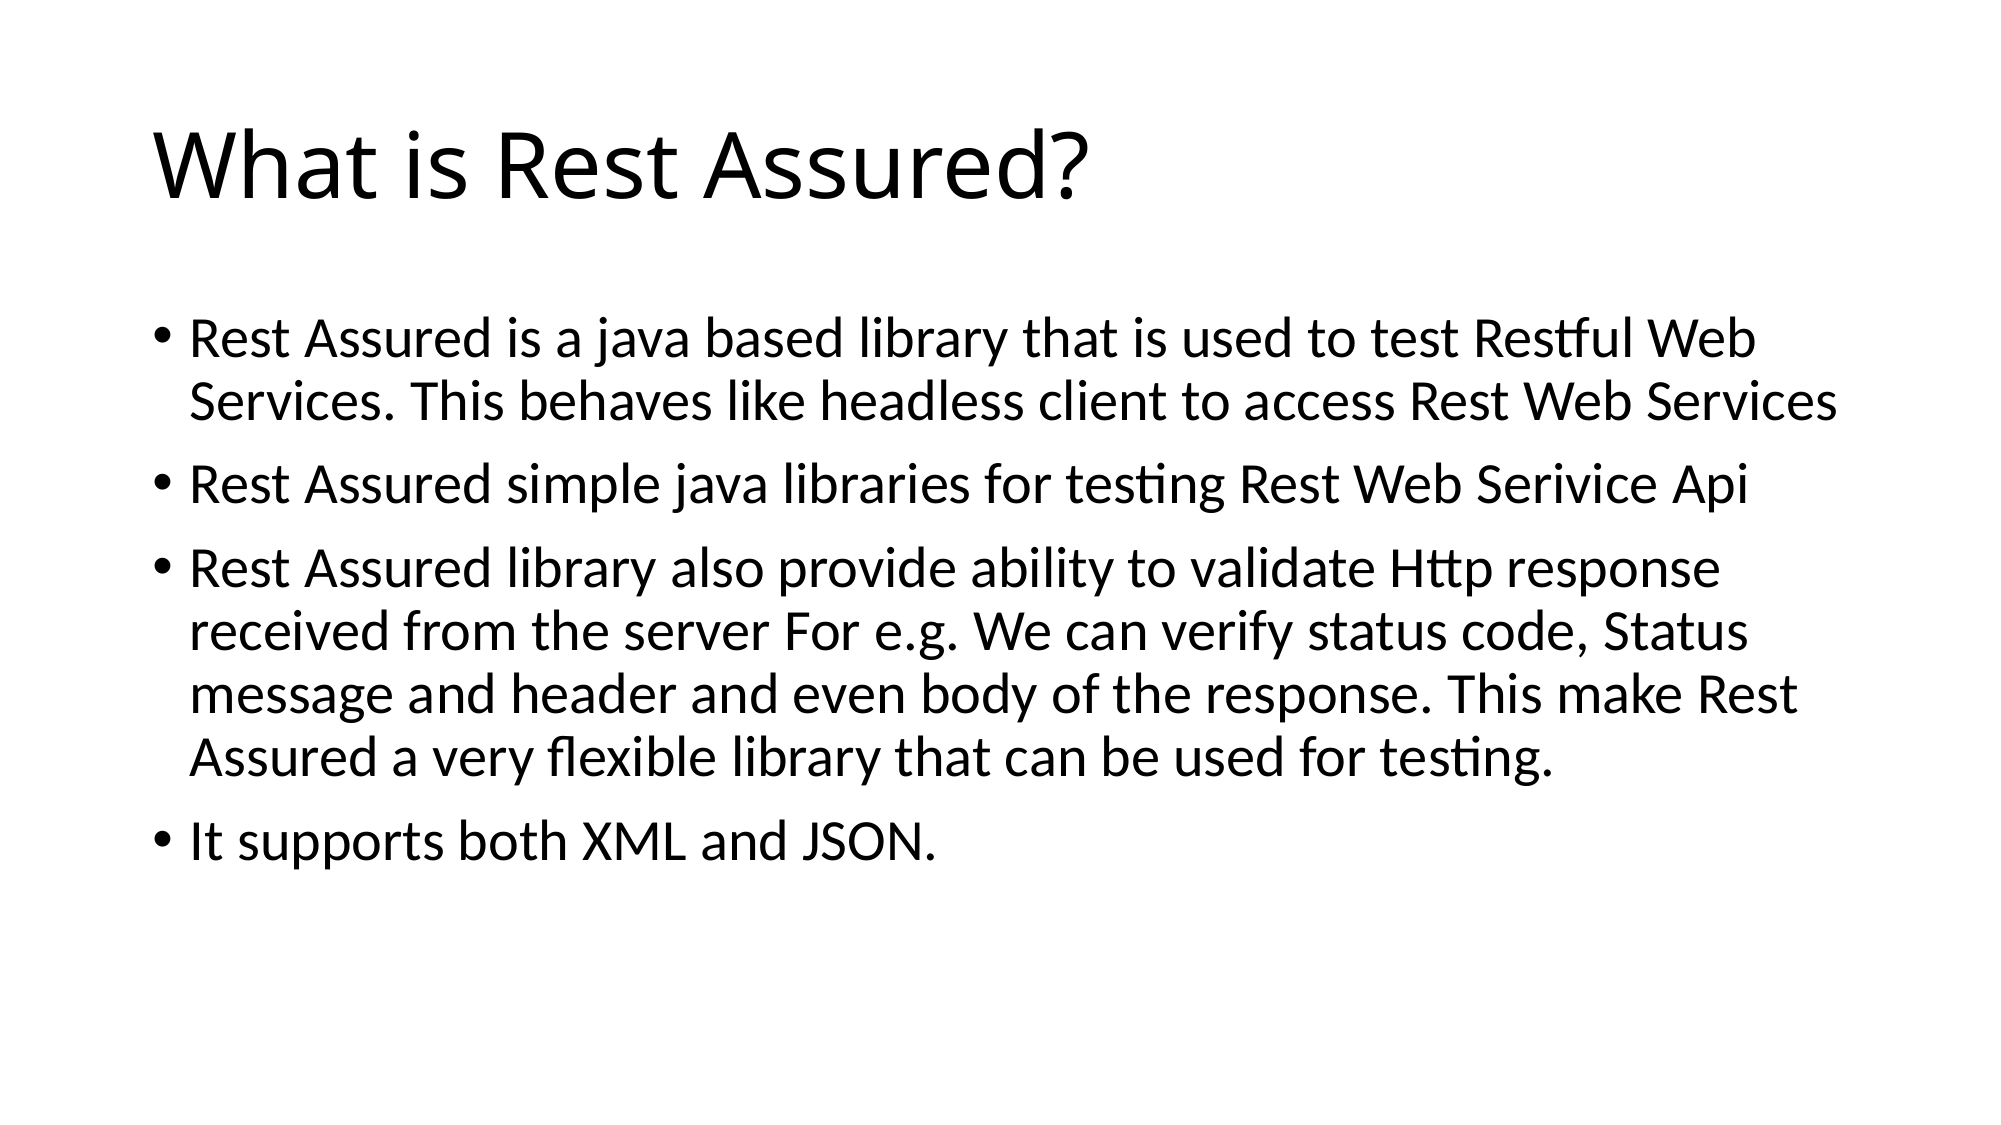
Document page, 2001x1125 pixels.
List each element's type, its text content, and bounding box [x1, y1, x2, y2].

list Rest Assured is a java based library that is used to test Restful Web Services. This behaves like headless client to access Rest Web Services Rest Assured simple java libraries for testing Rest Web Serivice Api Rest Assured library also provide ability to validate Http response received from the server For e.g. We can verify status code, Status message and header and even body of the response. This make Rest Assured a very flexible library that can be used for testing. It supports both XML and JSON. [137, 299, 1863, 1014]
title What is Rest Assured? [137, 59, 1863, 278]
